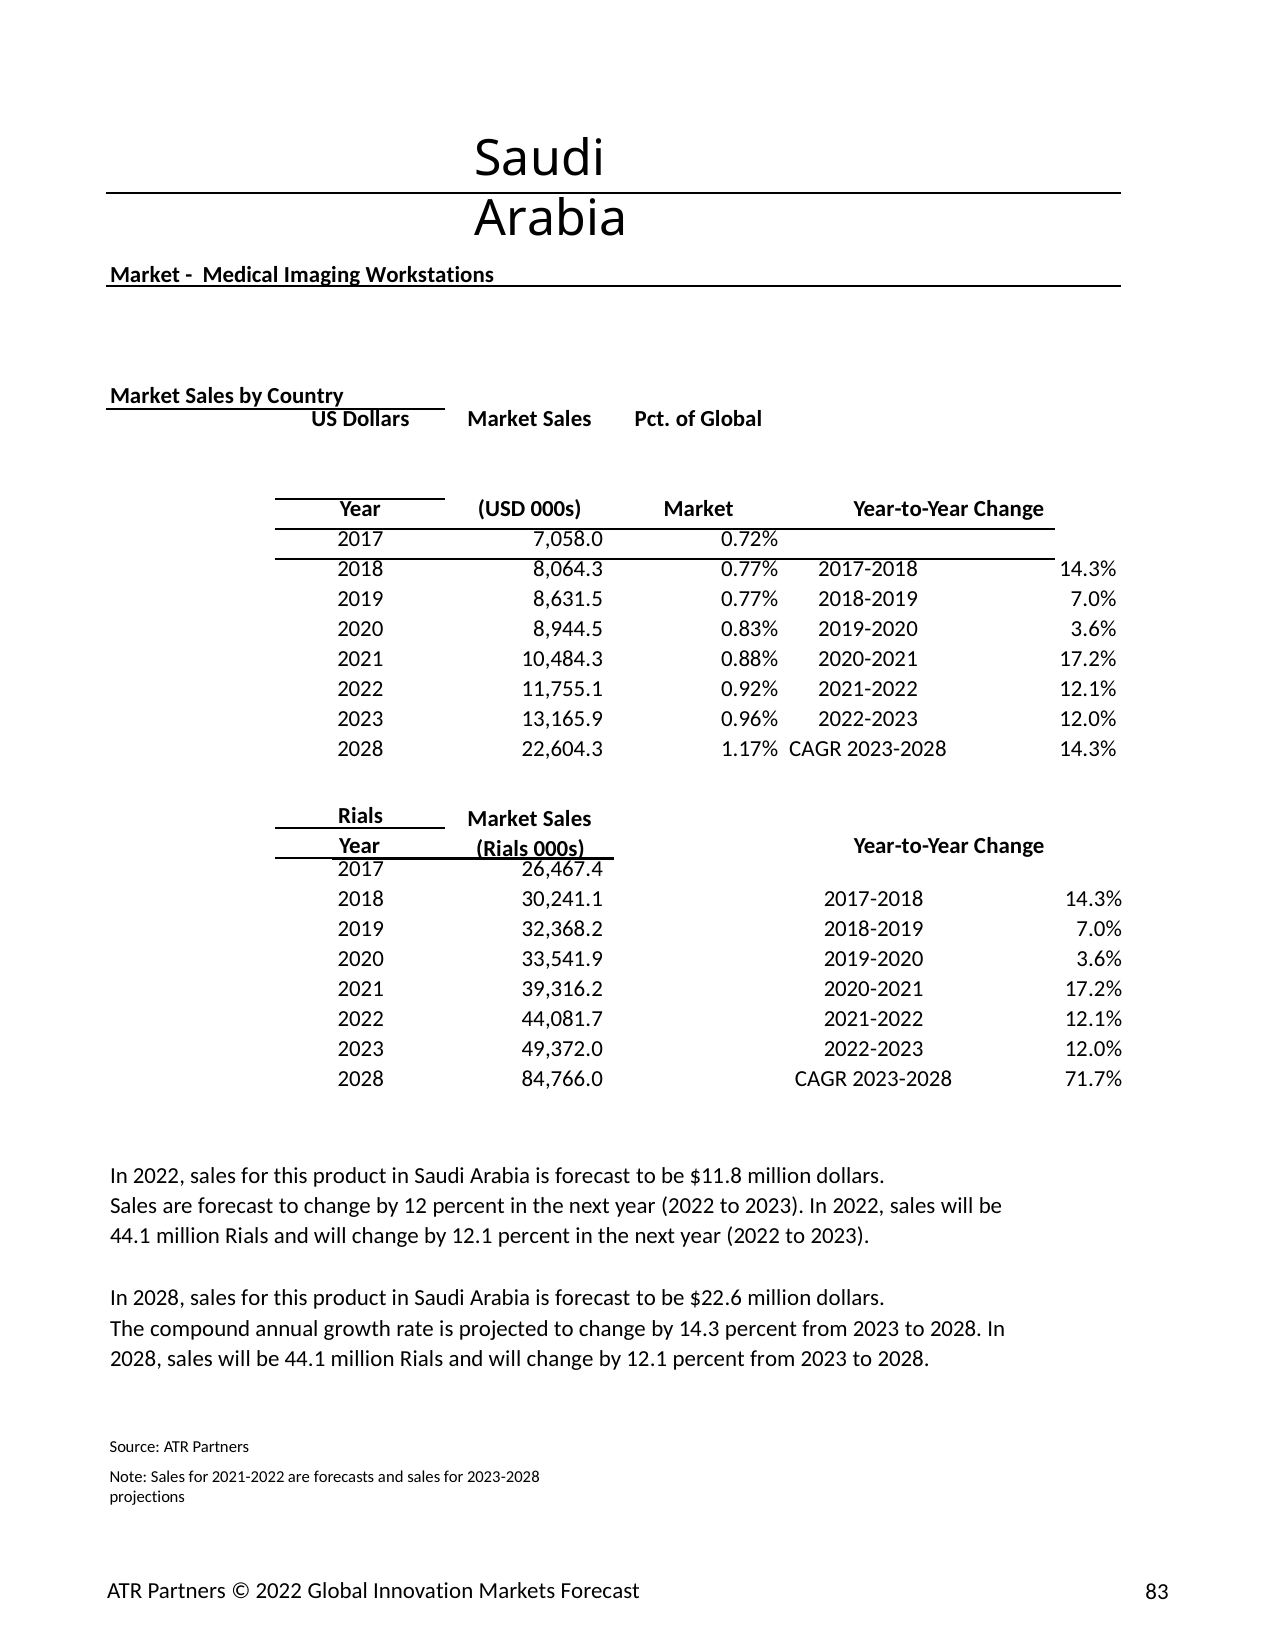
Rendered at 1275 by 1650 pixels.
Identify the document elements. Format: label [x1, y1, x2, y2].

text_box [107, 380, 346, 408]
table_header [332, 859, 1126, 889]
table_cell [275, 530, 1055, 558]
text_box [275, 800, 445, 829]
slide_number [1129, 1576, 1173, 1650]
text_box [275, 800, 614, 858]
table_header [106, 409, 1121, 739]
text_box [104, 1576, 999, 1637]
text_box [107, 1161, 1058, 1371]
table_cell [106, 559, 1121, 776]
text_box [106, 125, 1121, 246]
table_cell [332, 889, 1126, 1106]
text_box [106, 259, 1121, 287]
text_box [107, 1435, 619, 1506]
text_box [851, 830, 1053, 859]
table_cell [275, 499, 1055, 528]
